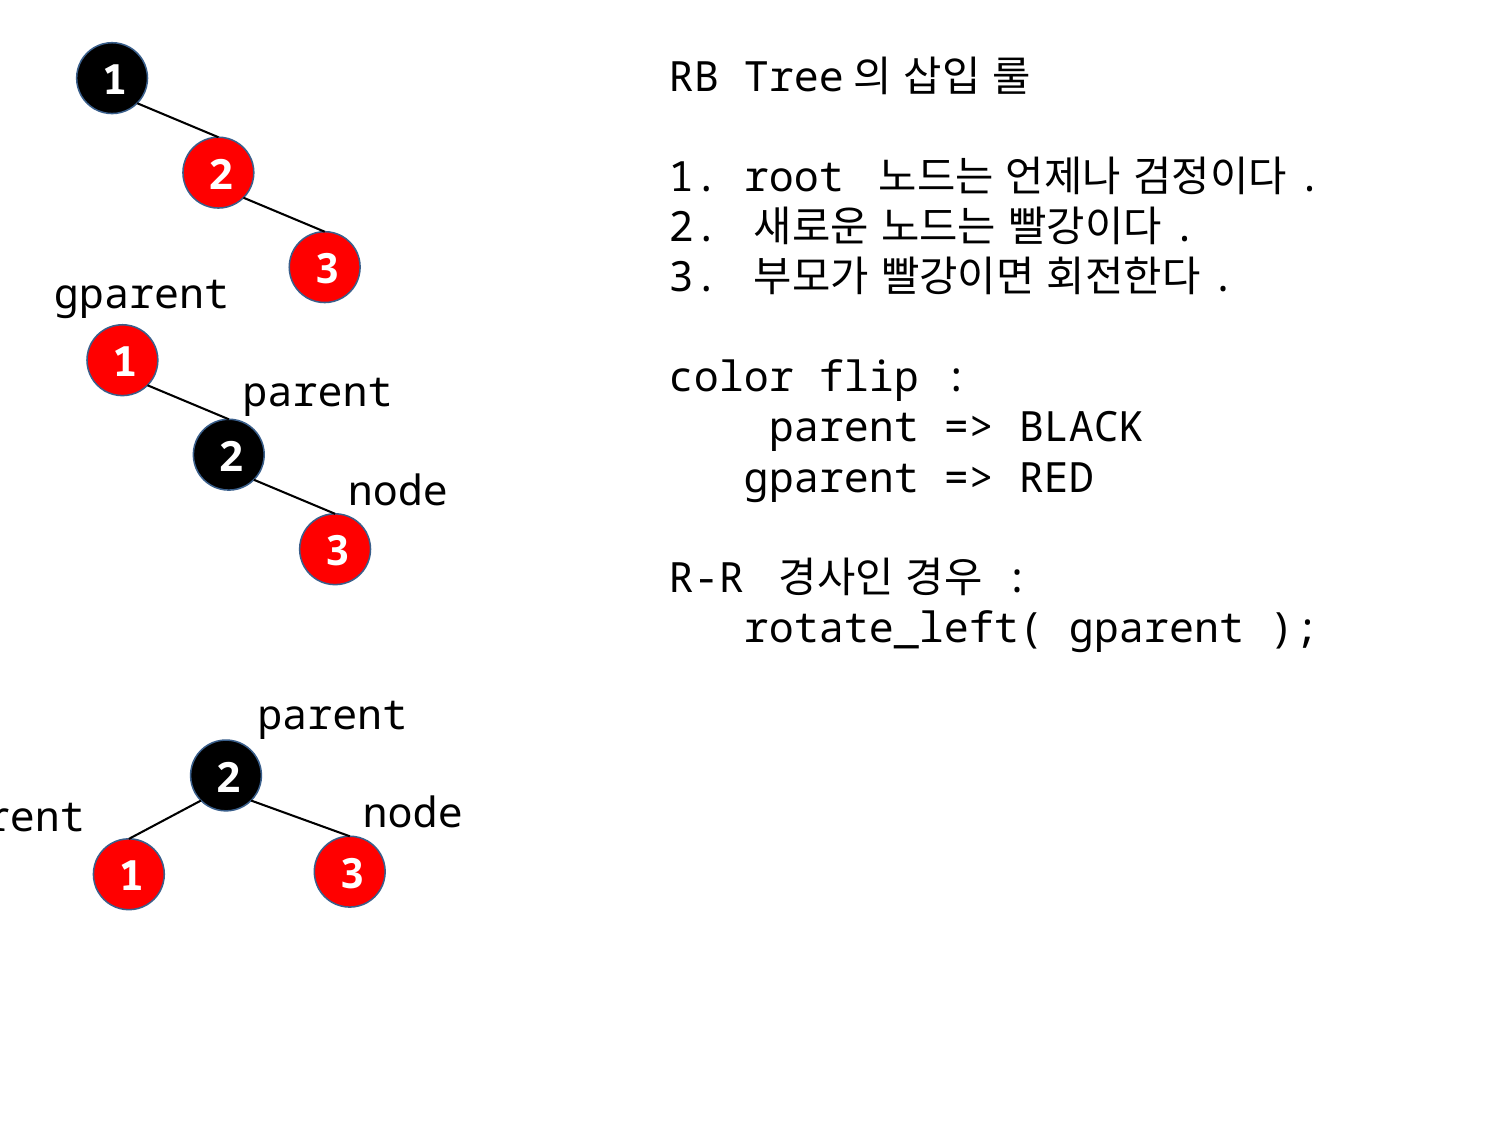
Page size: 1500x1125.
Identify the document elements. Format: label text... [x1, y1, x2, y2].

text_box 3 [287, 230, 363, 305]
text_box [136, 102, 219, 138]
text_box node [347, 778, 478, 844]
text_box 1 [91, 837, 167, 912]
text_box gparent [39, 259, 244, 325]
text_box 2 [188, 737, 264, 813]
text_box node [333, 456, 463, 521]
text_box parent [242, 680, 422, 745]
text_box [128, 800, 202, 840]
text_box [253, 479, 336, 514]
text_box 1 [84, 325, 160, 398]
text_box 2 [191, 423, 267, 493]
text_box 3 [297, 521, 373, 587]
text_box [250, 800, 350, 837]
text_box RB Tree의 삽입 룰 1. root 노드는 언제나 검정이다. 2. 새로운 노드는 빨강이다. 3. 부모가 빨강이면 회전한다. color flip : parent => BLACK gparent => RED R-R 경사인 경우 : rotate_left( gparent ); [653, 42, 1363, 708]
text_box 3 [312, 844, 388, 910]
text_box 1 [74, 40, 150, 116]
text_box 2 [180, 135, 256, 211]
text_box parent [227, 357, 408, 423]
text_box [243, 197, 325, 232]
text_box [147, 385, 229, 420]
text_box gparent [0, 782, 100, 848]
